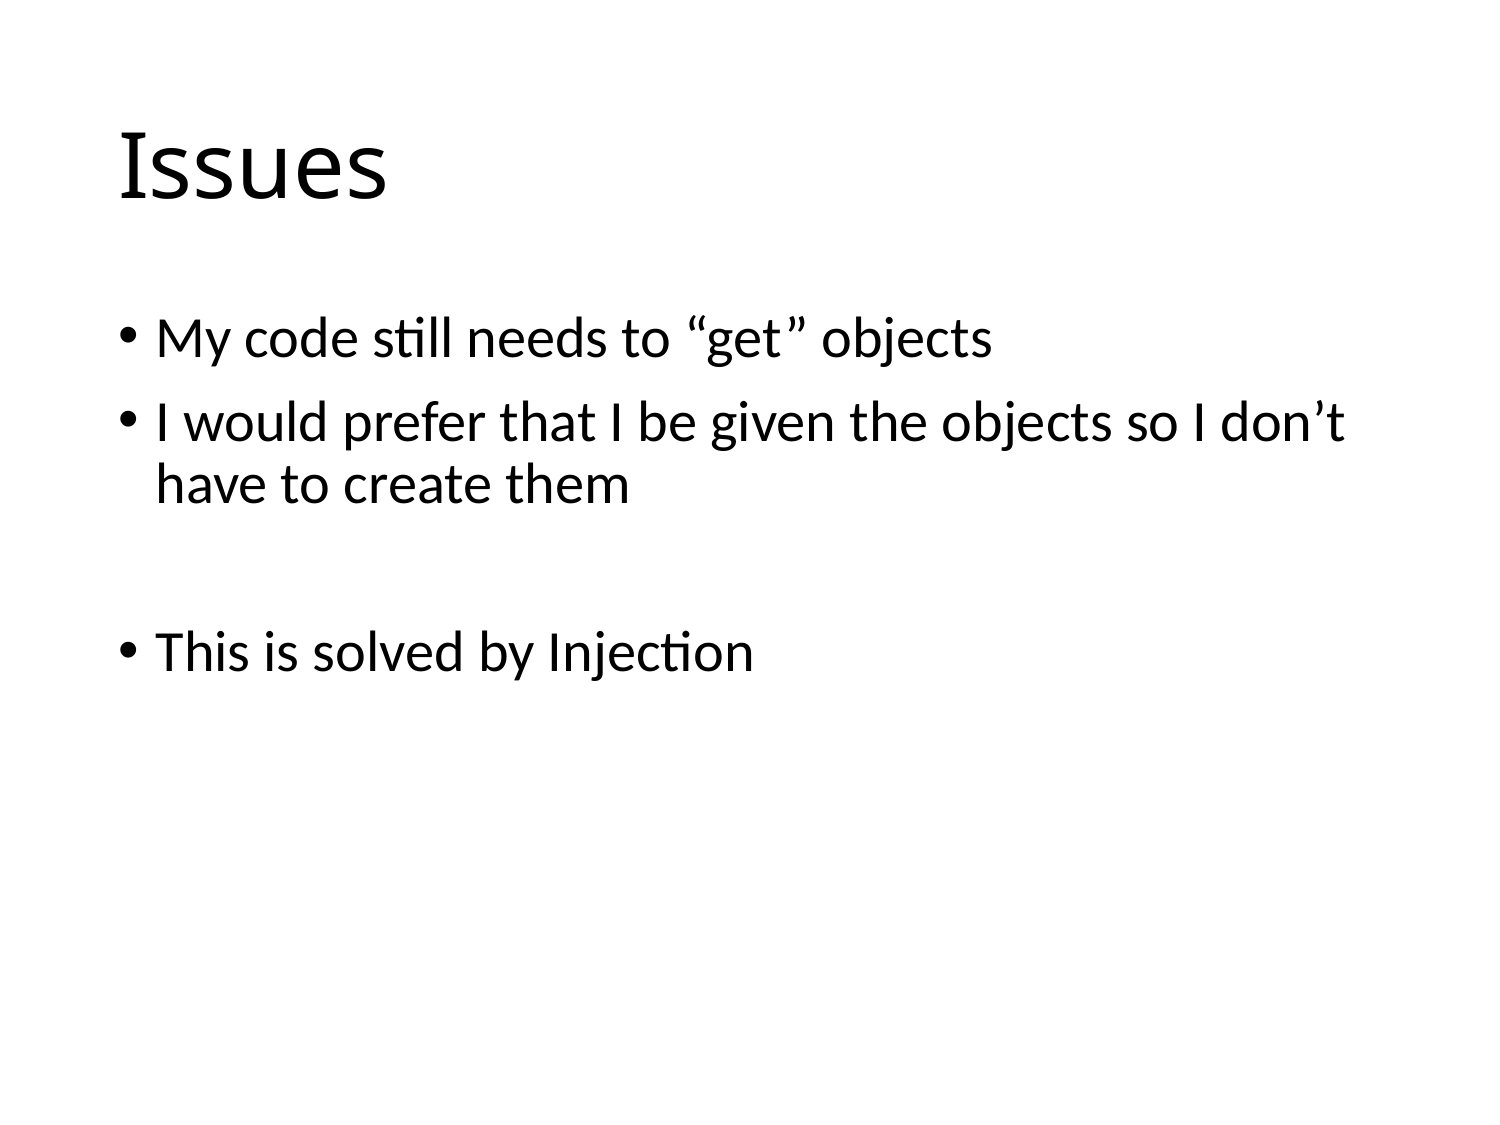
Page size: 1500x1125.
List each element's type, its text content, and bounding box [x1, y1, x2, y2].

list My code still needs to “get” objects I would prefer that I be given the objects so I don’t have to create them This is solved by Injection [103, 299, 1397, 1014]
title Issues [103, 59, 1397, 278]
